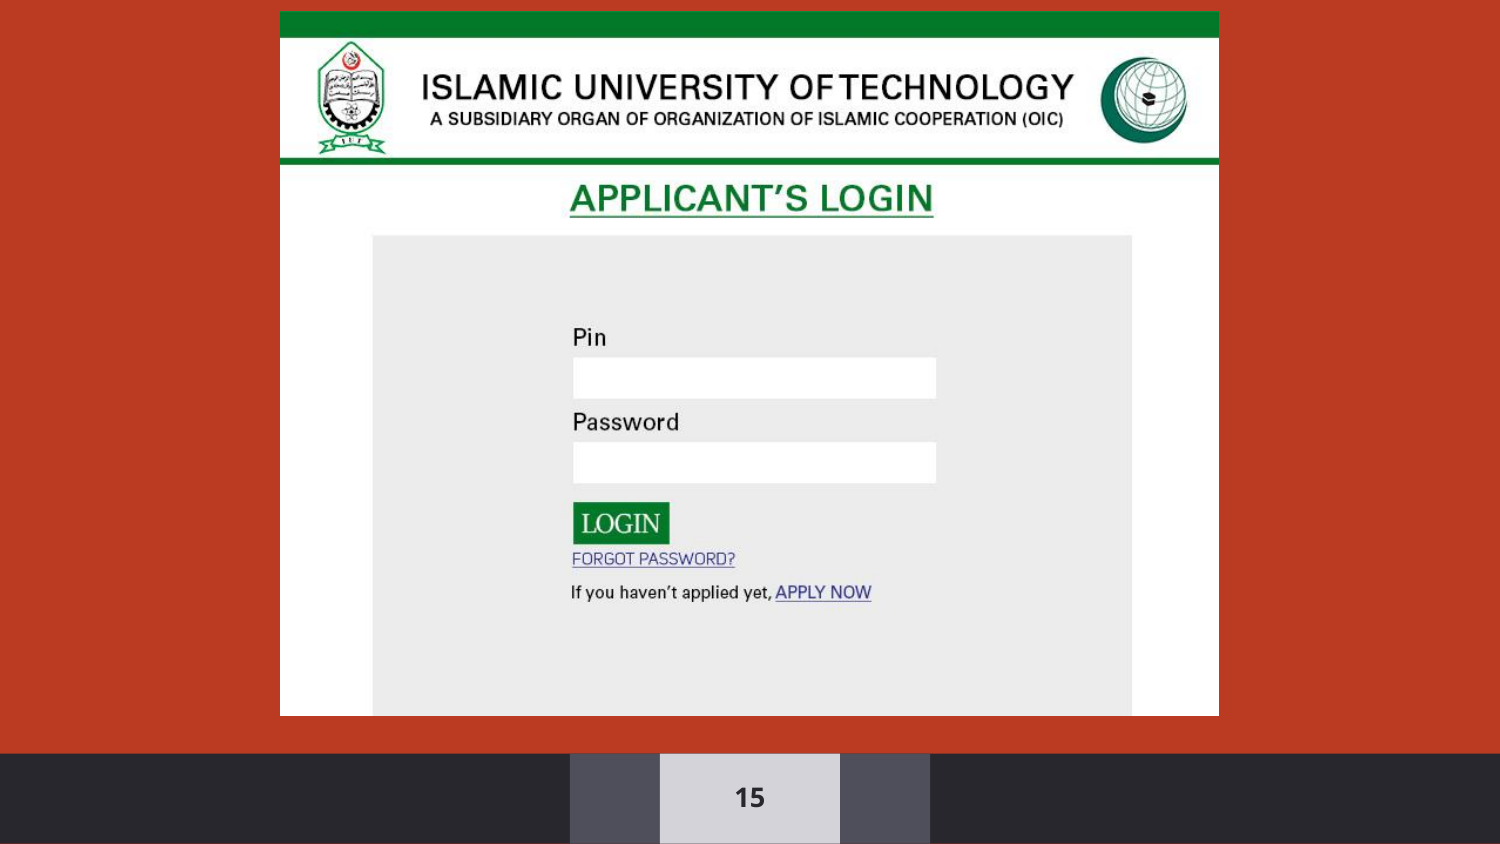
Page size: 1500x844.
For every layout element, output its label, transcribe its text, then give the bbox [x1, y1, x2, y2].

picture [280, 11, 1220, 716]
slide_number ‹#› [660, 753, 840, 844]
